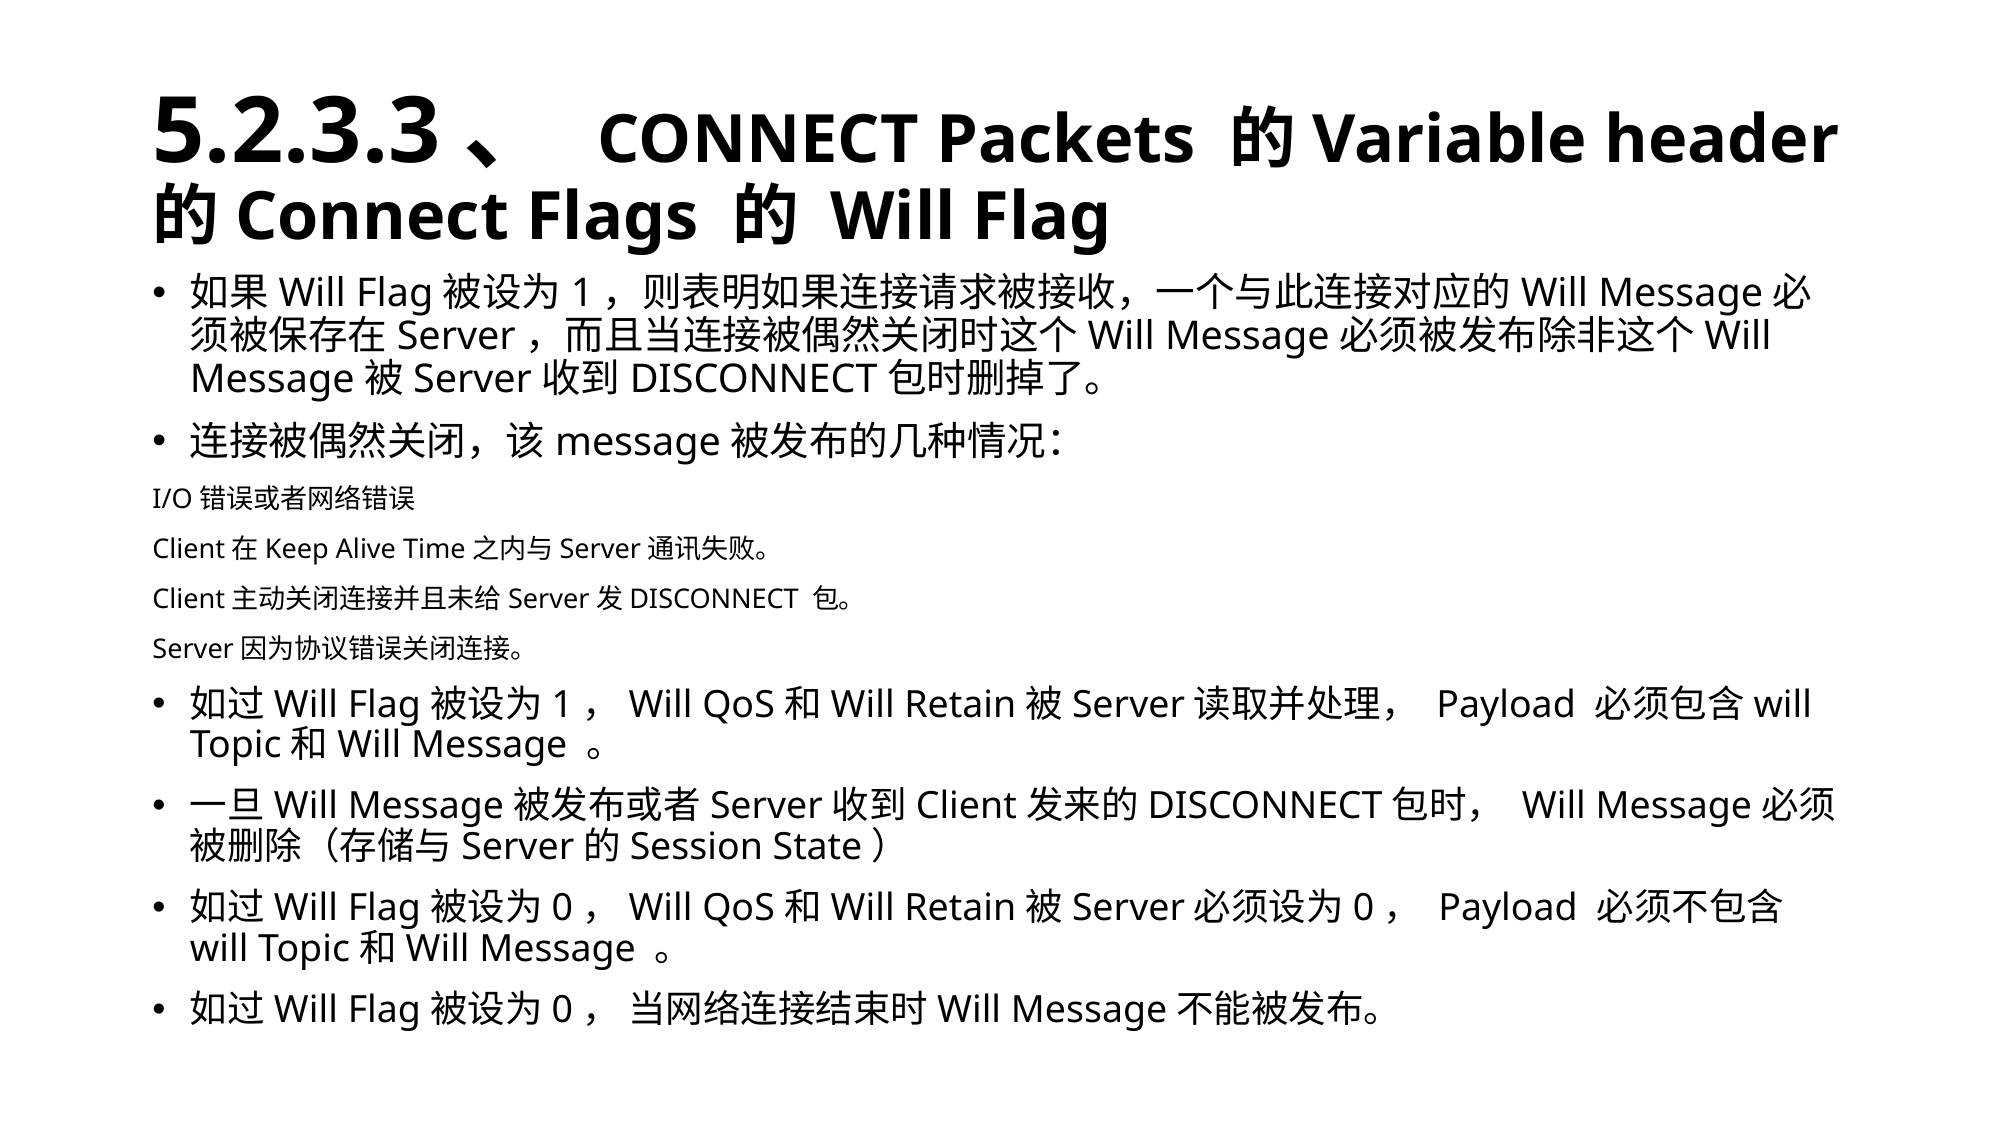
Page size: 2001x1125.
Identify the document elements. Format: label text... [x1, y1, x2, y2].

title 5.2.3.3、 CONNECT Packets 的Variable header的Connect Flags 的 Will Flag [137, 59, 1863, 265]
list 如果Will Flag被设为1，则表明如果连接请求被接收，一个与此连接对应的Will Message必须被保存在Server，而且当连接被偶然关闭时这个Will Message必须被发布除非这个Will Message被Server收到DISCONNECT包时删掉了。 连接被偶然关闭，该message被发布的几种情况： I/O错误或者网络错误 Client在Keep Alive Time之内与Server通讯失败。 Client主动关闭连接并且未给Server发DISCONNECT 包。 Server因为协议错误关闭连接。 如过Will Flag被设为1，Will QoS和Will Retain被Server读取并处理， Payload 必须包含will Topic和Will Message 。 一旦Will Message被发布或者Server收到Client发来的DISCONNECT包时， Will Message必须被删除（存储与Server的Session State） 如过Will Flag被设为0，Will QoS和Will Retain被Server必须设为0， Payload 必须不包含will Topic和Will Message 。 如过Will Flag被设为0， 当网络连接结束时Will Message不能被发布。 [137, 265, 1863, 1114]
